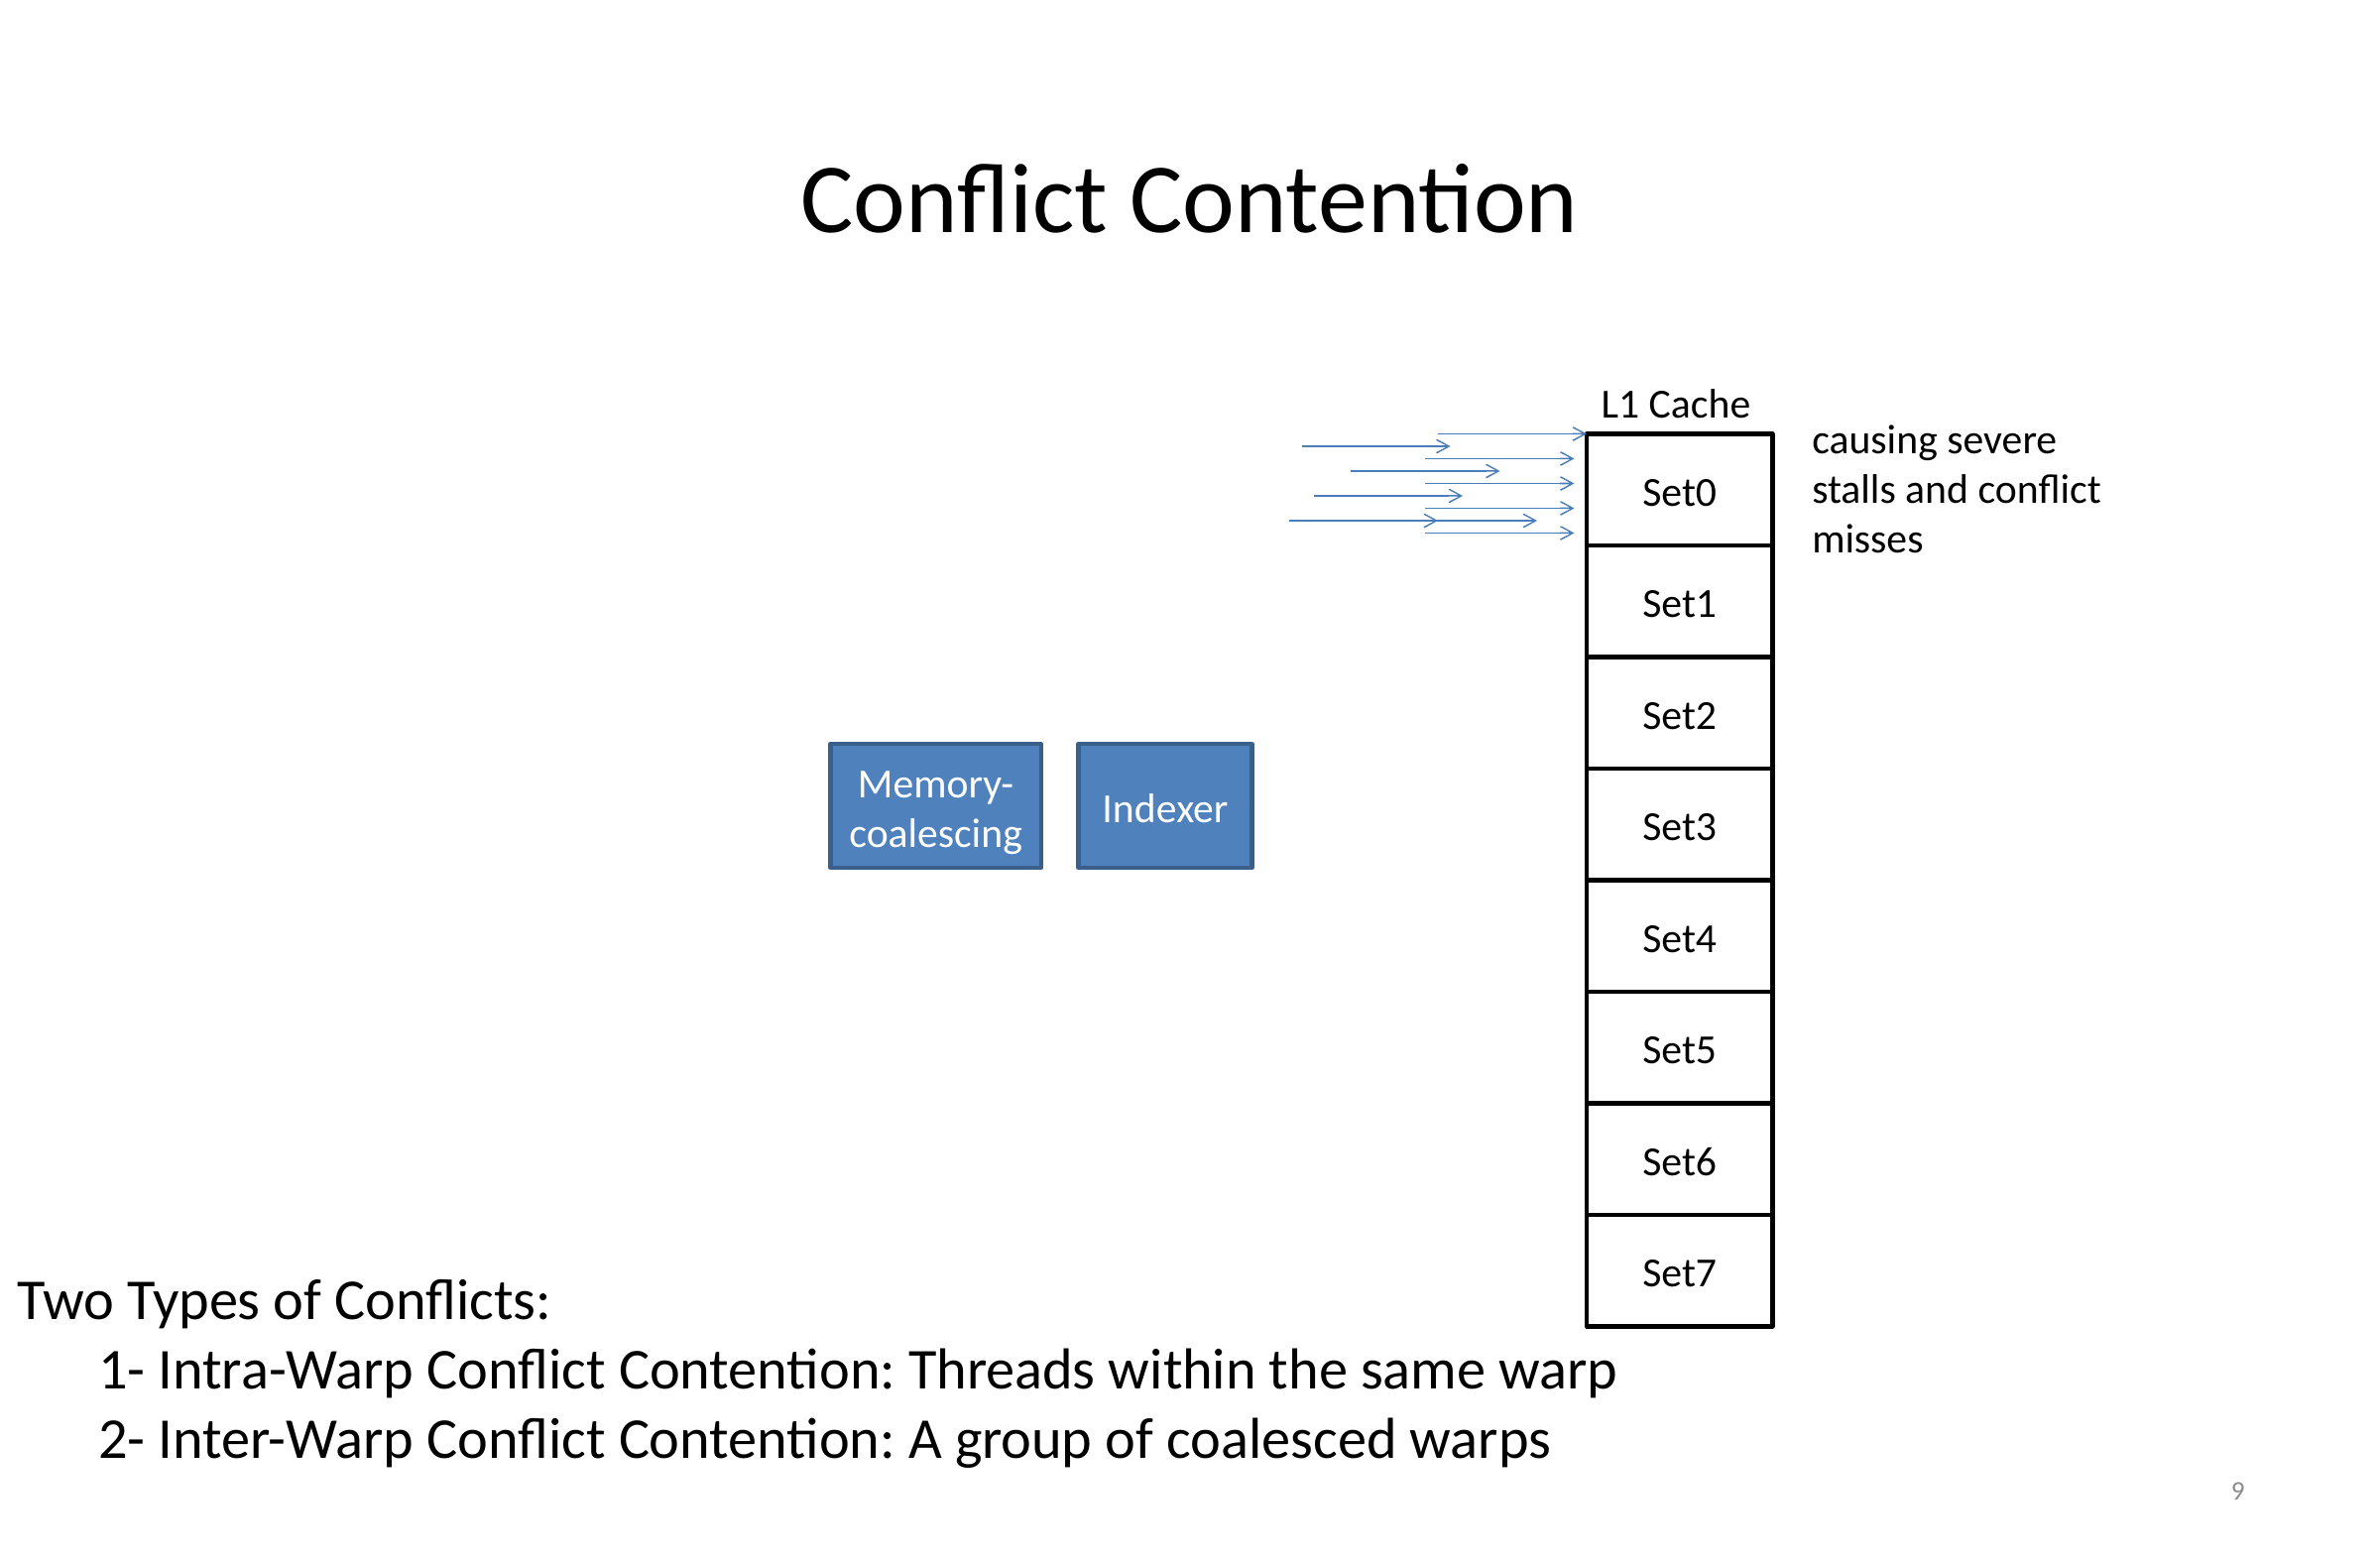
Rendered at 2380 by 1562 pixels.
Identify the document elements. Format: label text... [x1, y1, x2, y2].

text_box Set5 [1585, 990, 1775, 1101]
text_box causing severe stalls and conflict misses [1797, 405, 2157, 569]
text_box Set4 [1585, 878, 1775, 990]
text_box Memory-coalescing [828, 742, 1043, 870]
text_box Set2 [1585, 655, 1775, 767]
text_box Indexer [1076, 742, 1254, 870]
text_box Set7 [1585, 1213, 1775, 1329]
text_box L1 Cache [1586, 368, 1798, 433]
text_box Two Types of Conflicts: 1- Intra-Warp Conflict Contention: Threads within the same warp 2- Inter-Warp Conflict Contention: A group of coalesced warps [2, 1254, 1633, 1547]
title Conflict Contention [119, 62, 2261, 323]
text_box Set3 [1585, 767, 1775, 878]
slide_number 9 [1705, 1447, 2261, 1531]
text_box Set1 [1585, 543, 1775, 655]
text_box Set0 [1585, 433, 1775, 543]
text_box Set6 [1585, 1101, 1775, 1213]
